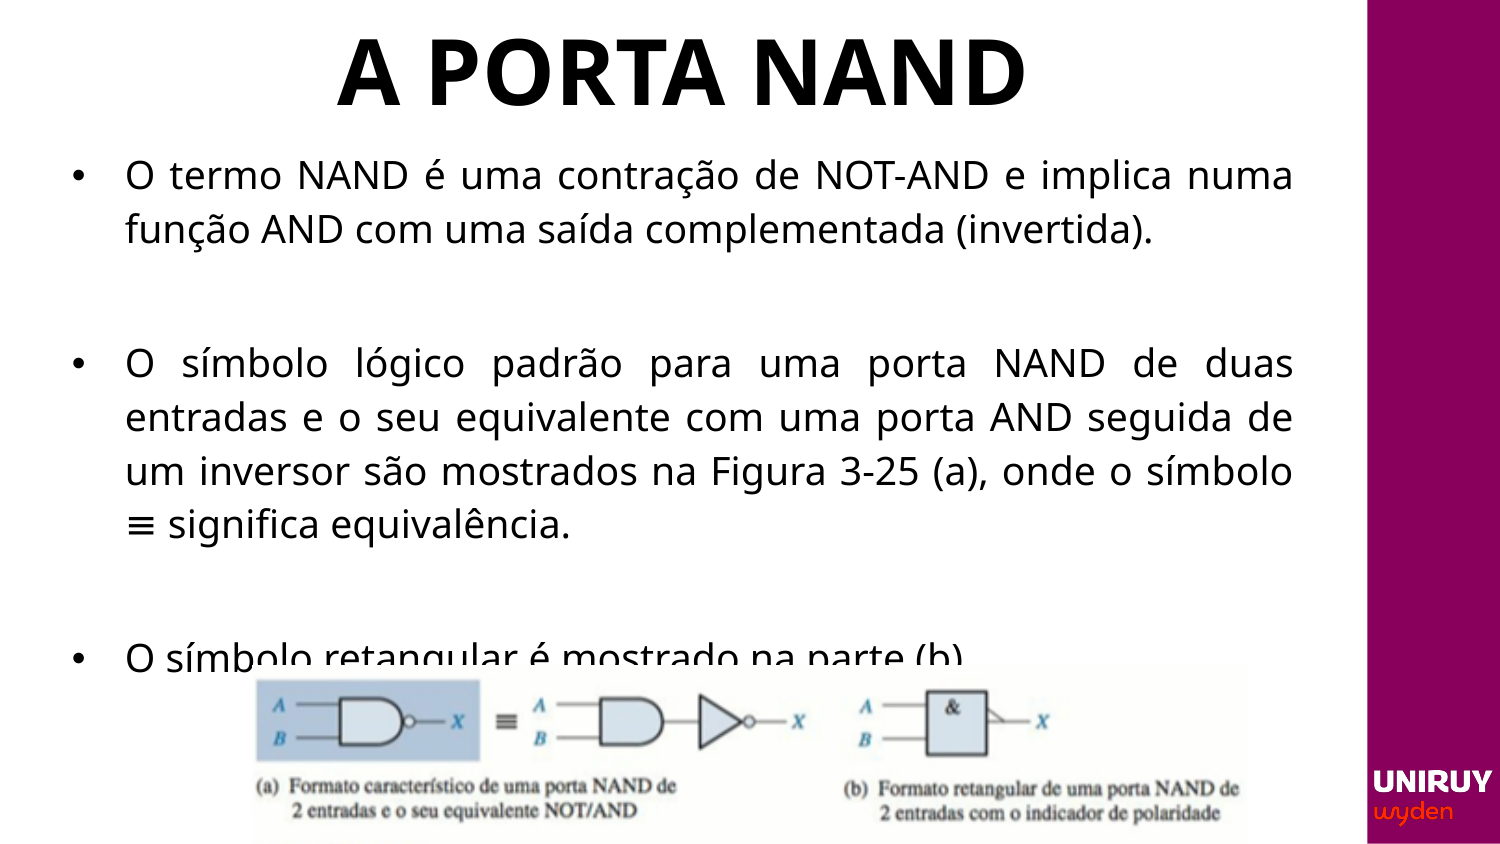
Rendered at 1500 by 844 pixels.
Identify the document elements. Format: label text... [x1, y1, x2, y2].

picture [252, 665, 1248, 844]
list O termo NAND é uma contração de NOT-AND e implica numa função AND com uma saída complementada (invertida). O símbolo lógico padrão para uma porta NAND de duas entradas e o seu equivalente com uma porta AND seguida de um inversor são mostrados na Figura 3-25 (a), onde o símbolo ≡ significa equivalência. O símbolo retangular é mostrado na parte (b). [63, 140, 1304, 698]
title A PORTA NAND [63, 0, 1304, 140]
picture [1374, 770, 1493, 827]
